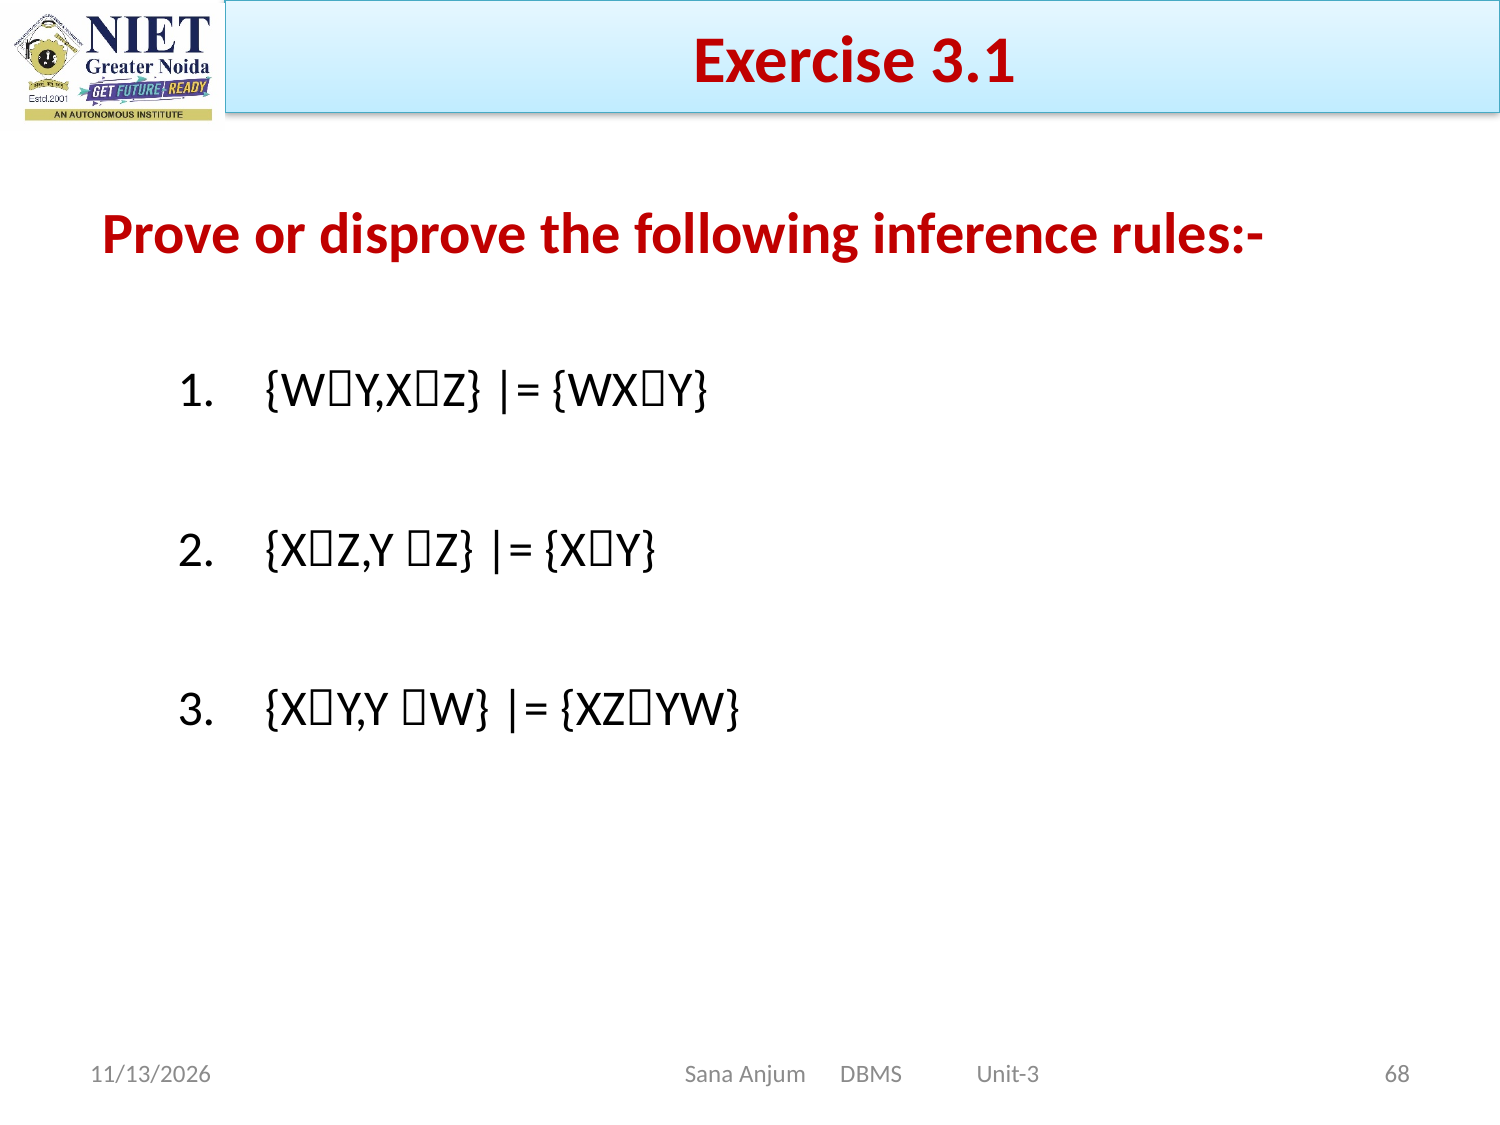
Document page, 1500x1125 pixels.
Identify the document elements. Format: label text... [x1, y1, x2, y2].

text_box Exercise 3.1 [238, 0, 1500, 113]
list Prove or disprove the following inference rules:- {WY,XZ} |= {WXY} {XZ,Y Z} |= {XY} {XY,Y W} |= {XZYW} [87, 187, 1438, 963]
footer Sana Anjum DBMS Unit-3 [450, 1042, 1074, 1103]
picture [0, 0, 238, 135]
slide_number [75, 1042, 425, 1103]
slide_number 68 [1074, 1042, 1425, 1103]
